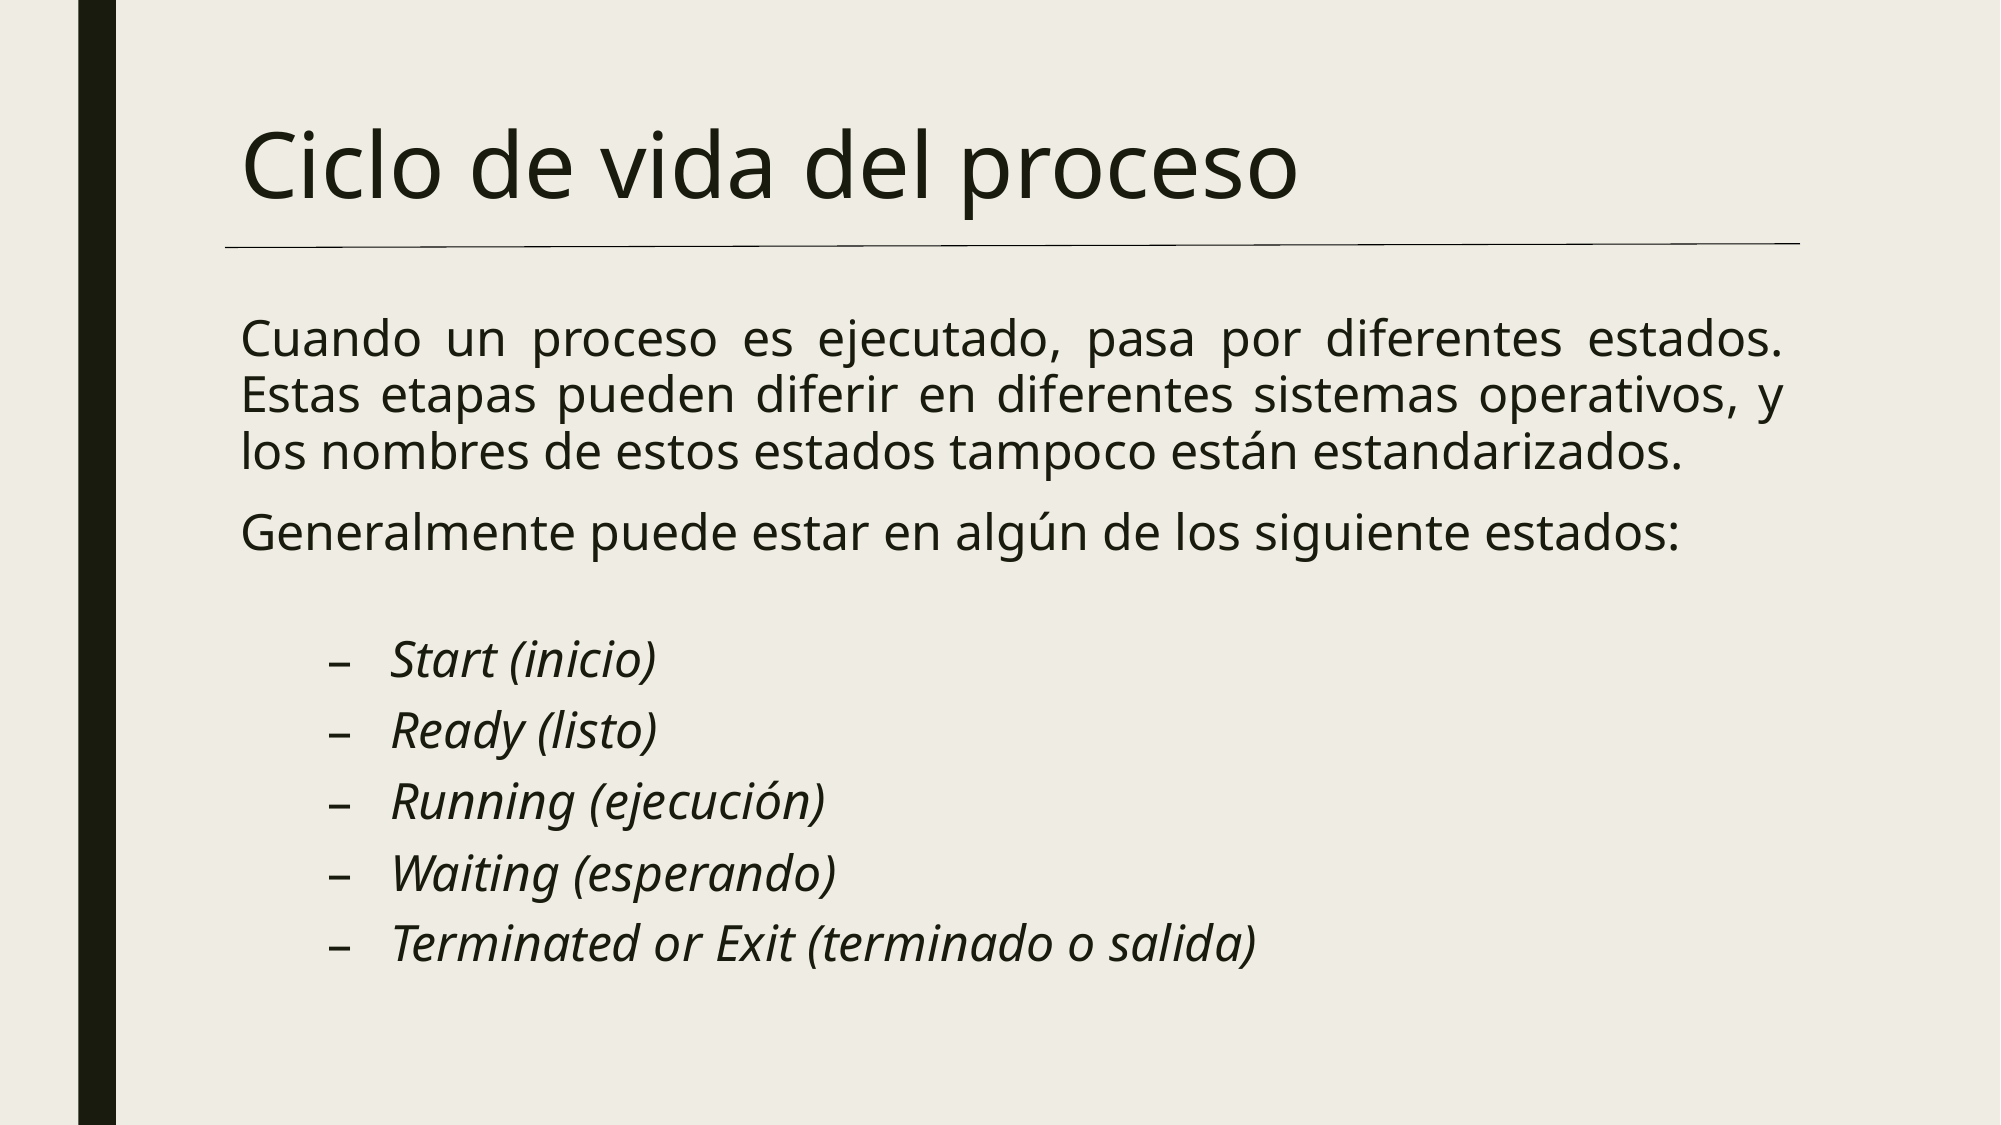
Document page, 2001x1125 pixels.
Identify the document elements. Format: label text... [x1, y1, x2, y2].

list Cuando un proceso es ejecutado, pasa por diferentes estados. Estas etapas pueden diferir en diferentes sistemas operativos, y los nombres de estos estados tampoco están estandarizados. Generalmente puede estar en algún de los siguiente estados: Start (inicio) Ready (listo) Running (ejecución) Waiting (esperando) Terminated or Exit (terminado o salida) [225, 303, 1800, 1023]
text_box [224, 243, 1800, 248]
title Ciclo de vida del proceso [225, 112, 1800, 243]
